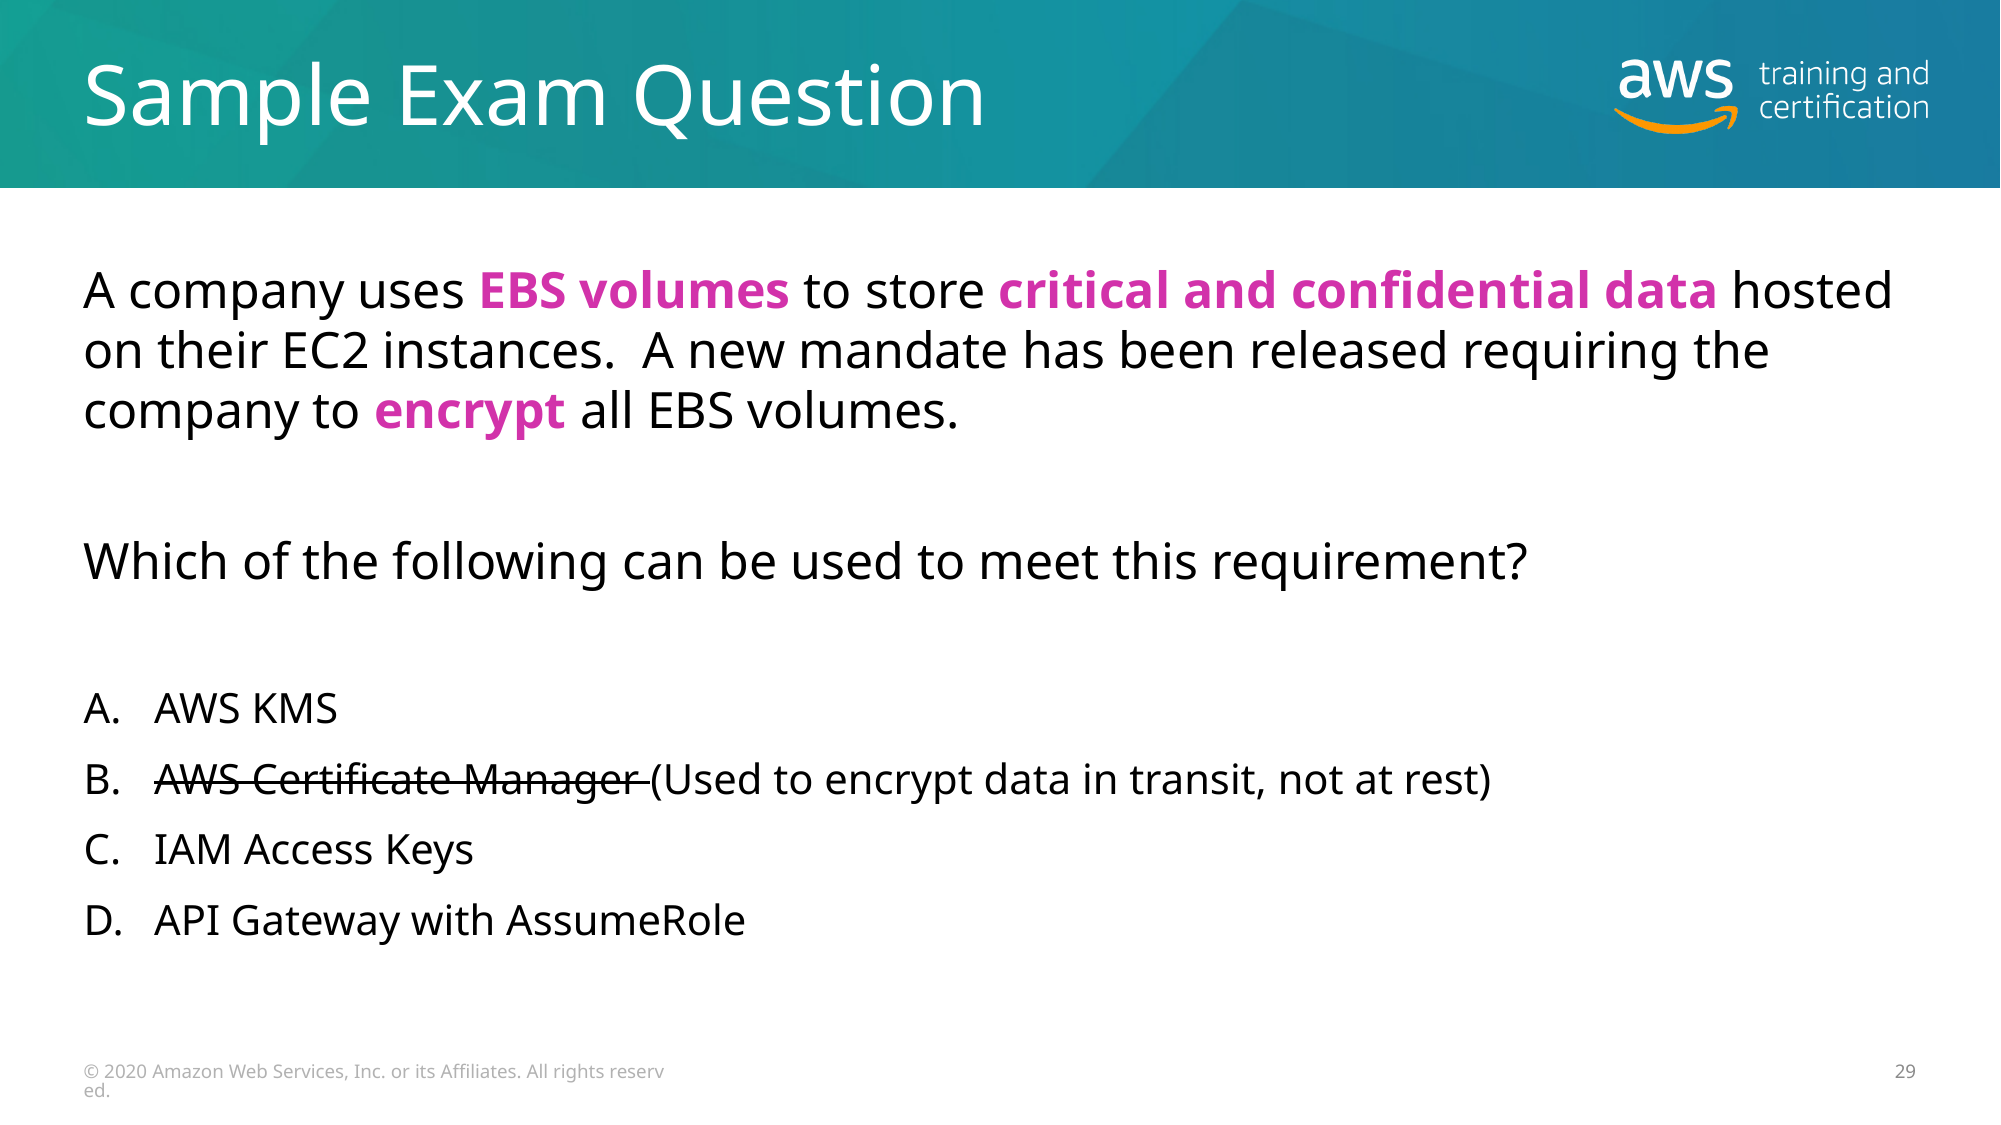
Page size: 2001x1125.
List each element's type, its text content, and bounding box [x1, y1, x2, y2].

footer © 2020 Amazon Web Services, Inc. or its Affiliates. All rights reserved. [68, 1042, 682, 1103]
list A company uses EBS volumes to store critical and confidential data hosted on their EC2 instances. A new mandate has been released requiring the company to encrypt all EBS volumes. Which of the following can be used to meet this requirement? AWS KMS AWS Certificate Manager (Used to encrypt data in transit, not at rest) IAM Access Keys API Gateway with AssumeRole [68, 250, 1932, 1014]
title Sample Exam Question [68, 59, 1551, 138]
picture [0, 0, 2000, 188]
slide_number 29 [1481, 1042, 1932, 1103]
